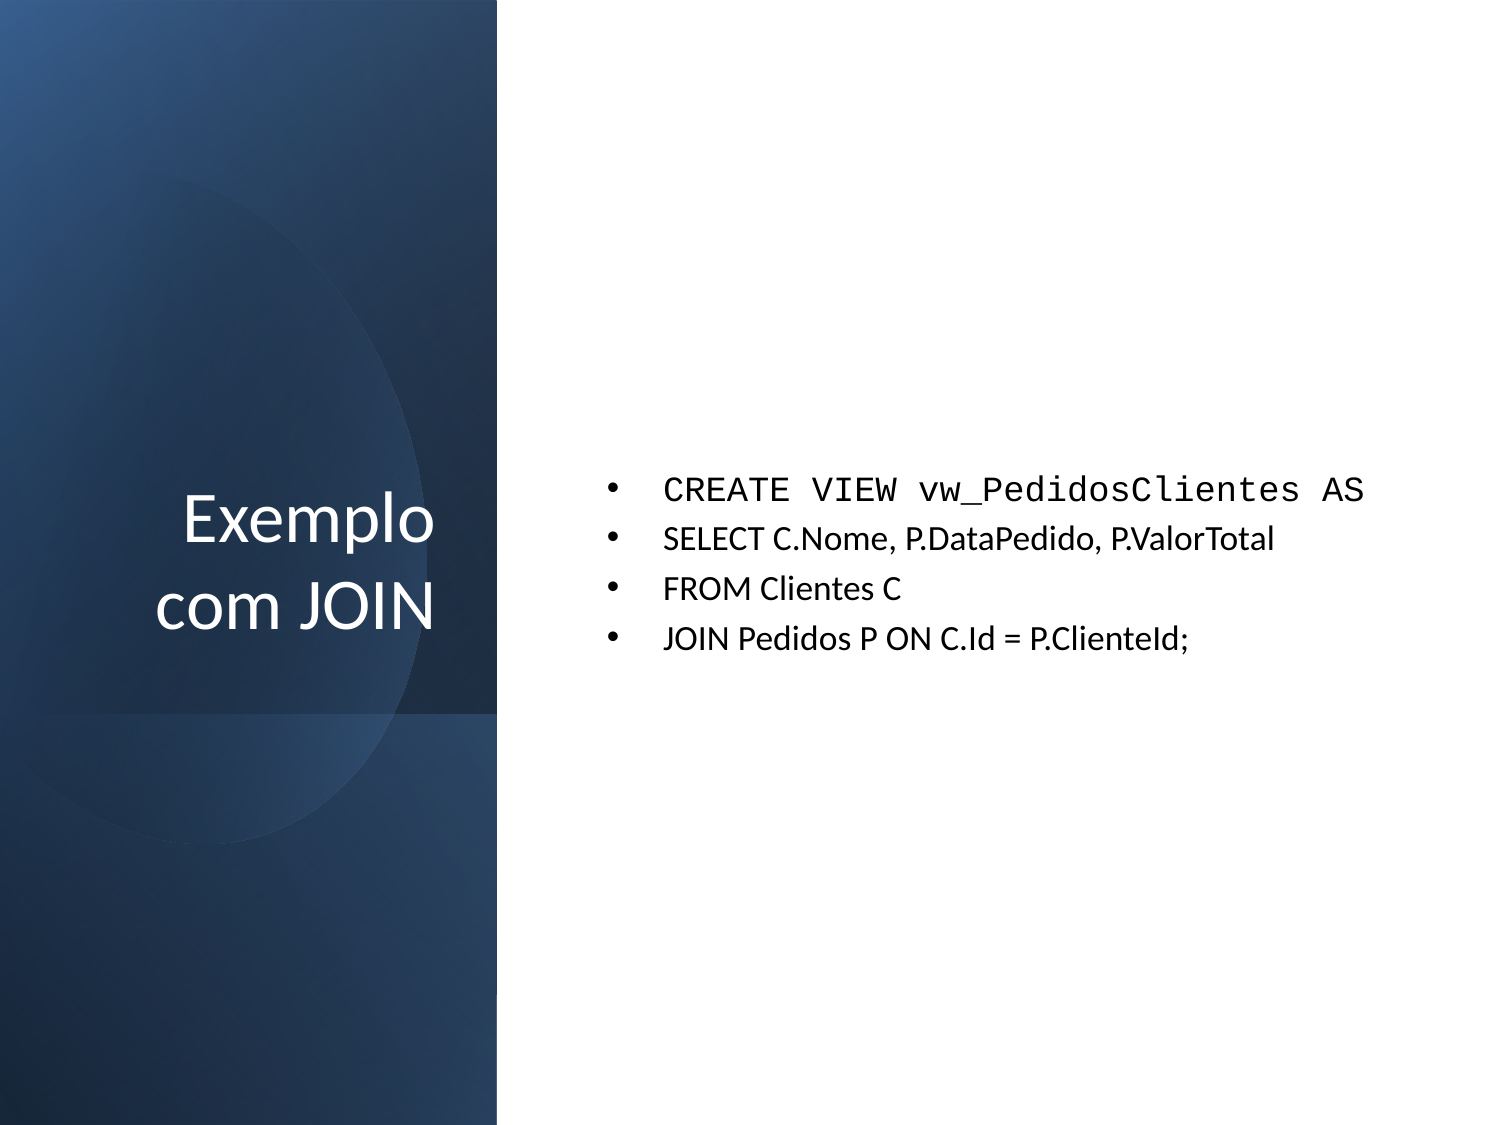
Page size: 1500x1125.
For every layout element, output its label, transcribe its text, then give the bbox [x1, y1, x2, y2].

text_box [0, 0, 499, 1125]
text_box [499, 0, 1500, 1125]
list CREATE VIEW vw_PedidosClientes AS SELECT C.Nome, P.DataPedido, P.ValorTotal FROM Clientes C JOIN Pedidos P ON C.Id = P.ClienteId; [591, 106, 1399, 1017]
title Exemplo com JOIN [57, 96, 452, 652]
